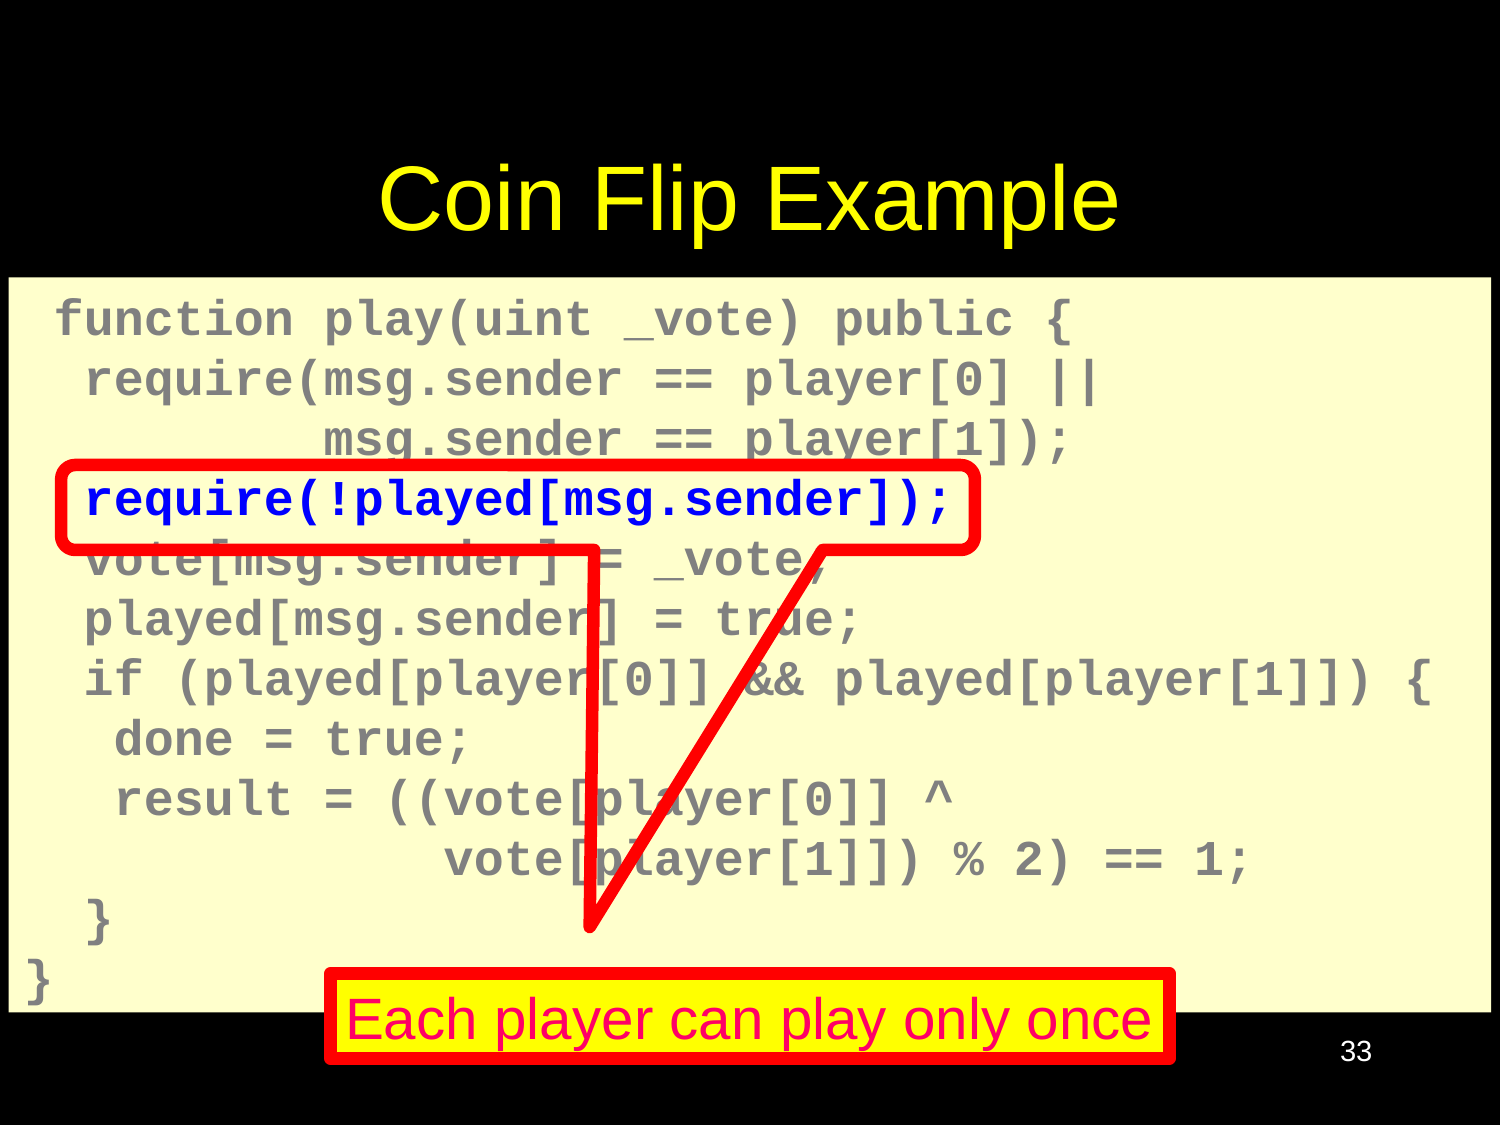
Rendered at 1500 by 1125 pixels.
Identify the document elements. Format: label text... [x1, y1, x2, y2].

text_box function play(uint _vote) public { require(msg.sender == player[0] || msg.sender == player[1]); require(!played[msg.sender]); vote[msg.sender] = _vote; played[msg.sender] = true; if (played[player[0]] && played[player[1]]) { done = true; result = ((vote[player[0]] ^ vote[player[1]]) % 2) == 1; } } [8, 277, 1492, 1013]
title Coin Flip Example [112, 99, 1388, 277]
slide_number 33 [1074, 1024, 1388, 1101]
text_box [61, 464, 975, 928]
text_box Each player can play only once [330, 973, 1170, 1059]
